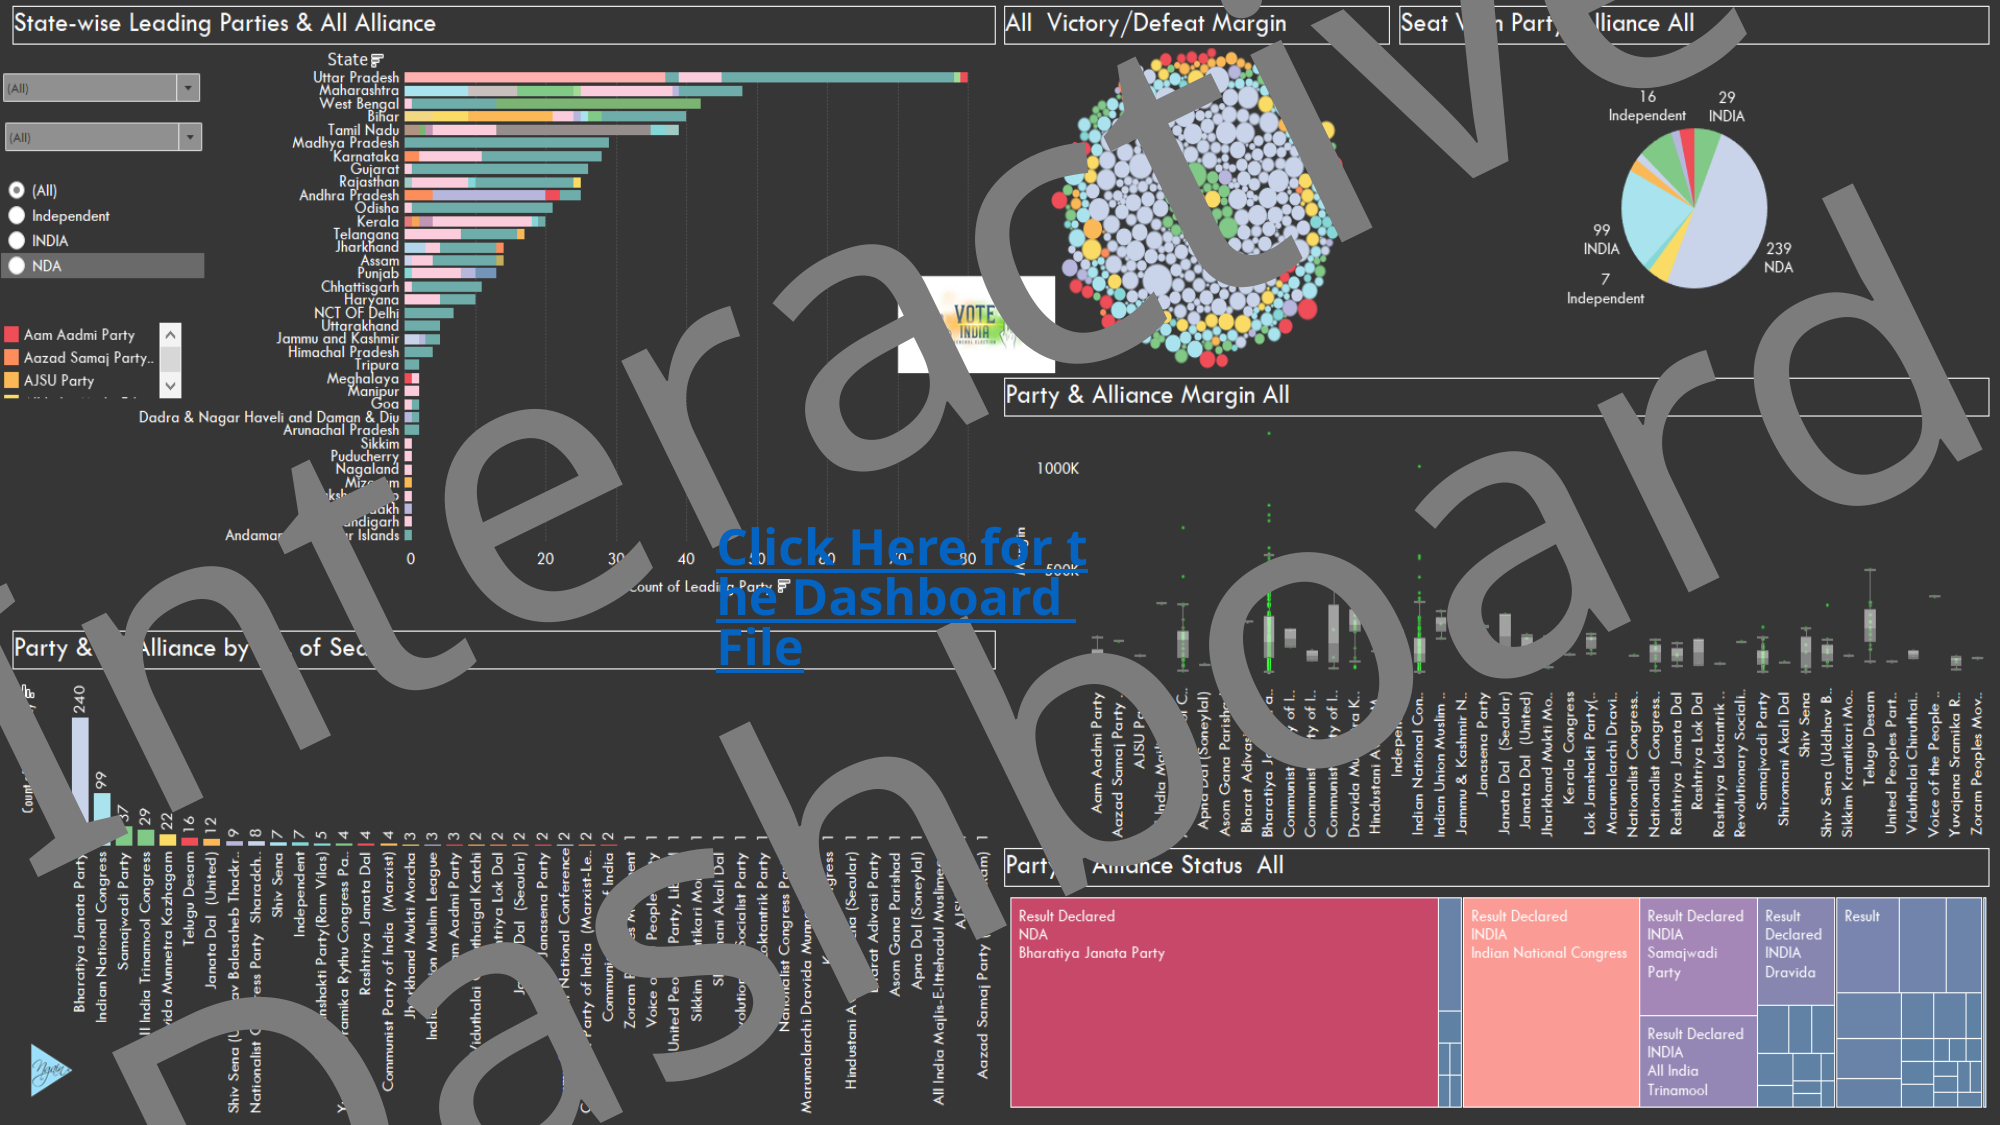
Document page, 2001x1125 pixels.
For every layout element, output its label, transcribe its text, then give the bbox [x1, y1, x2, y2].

text_box Interactive Dashboard [0, 0, 2000, 1125]
text_box [88, 250, 417, 411]
text_box Click Here for the Dashboard File [701, 507, 1108, 591]
